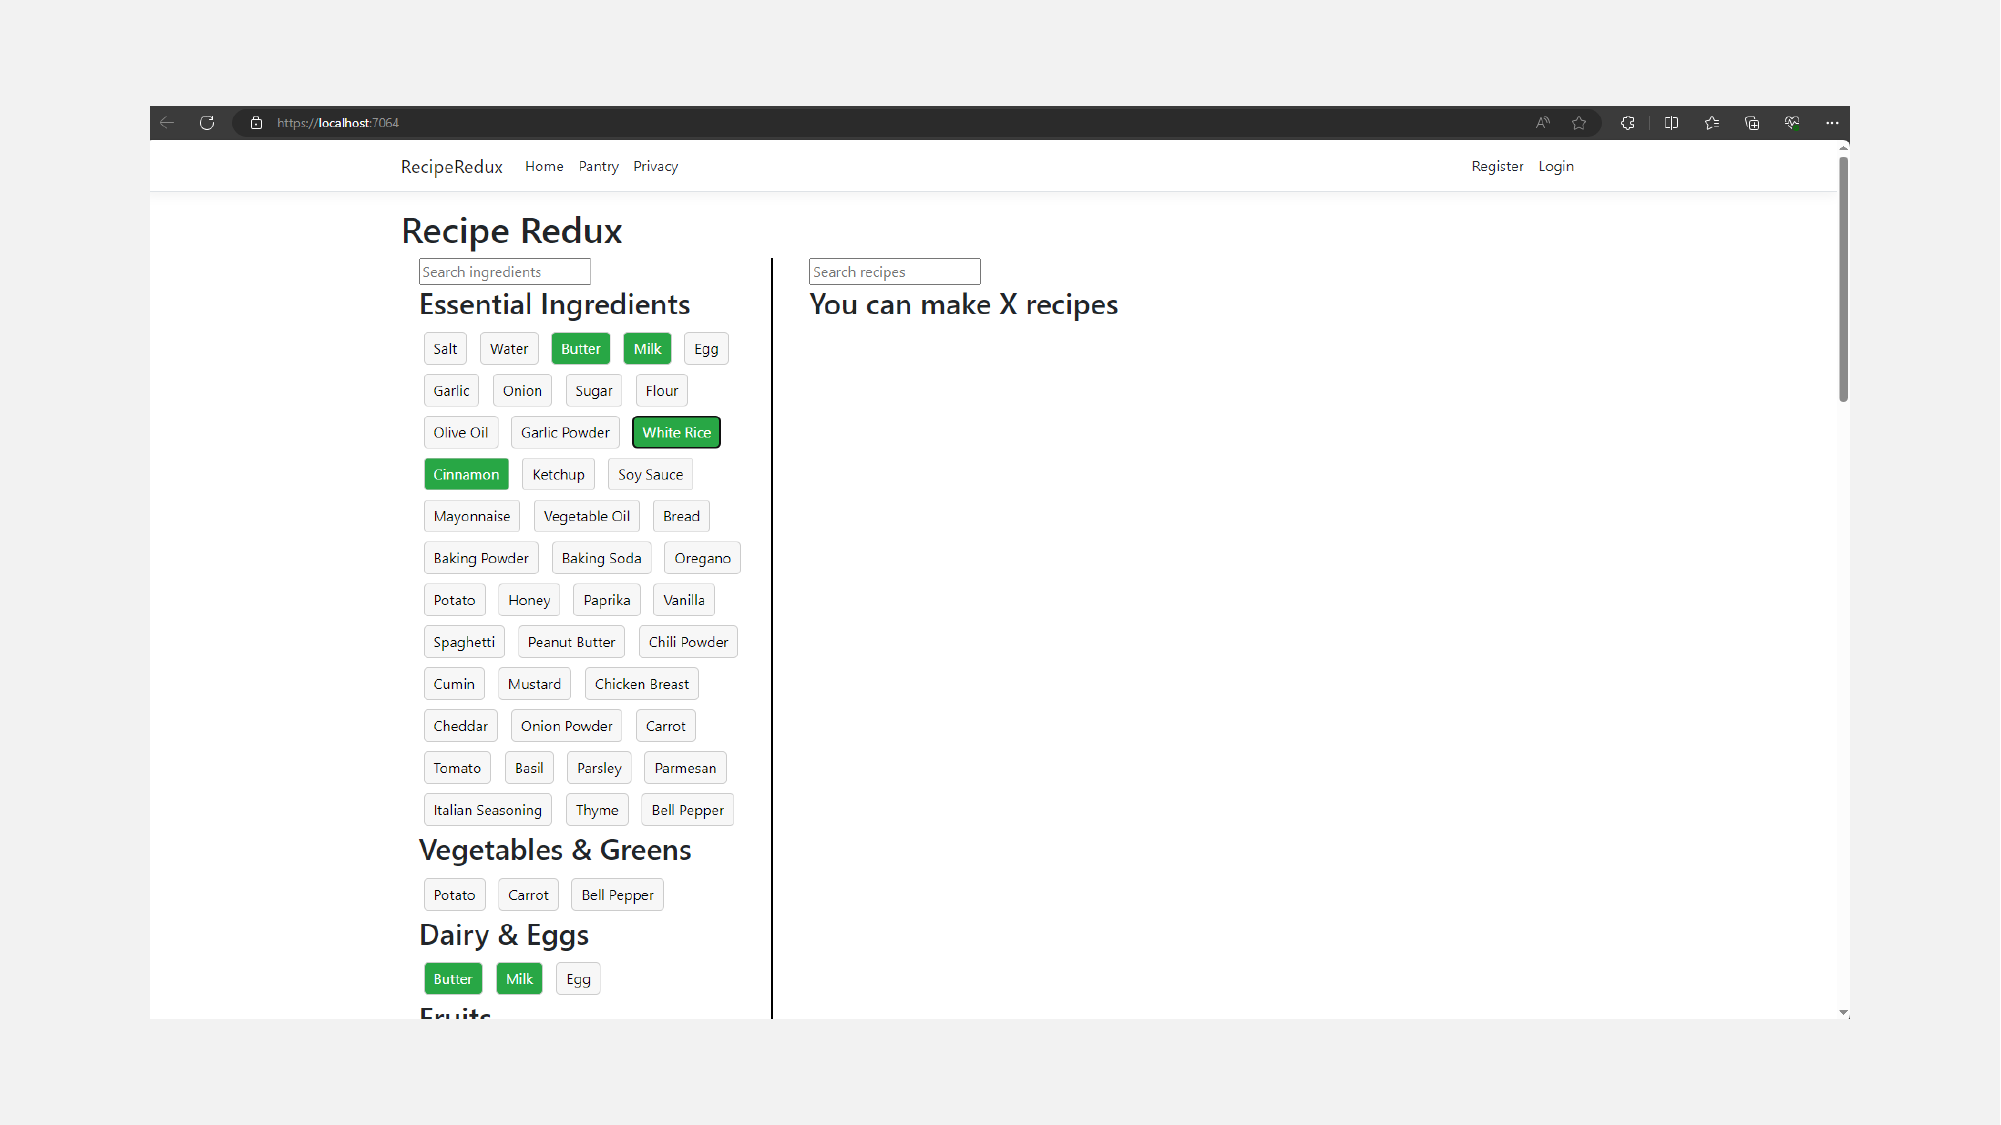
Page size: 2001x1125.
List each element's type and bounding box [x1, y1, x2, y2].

picture [149, 106, 1850, 1019]
